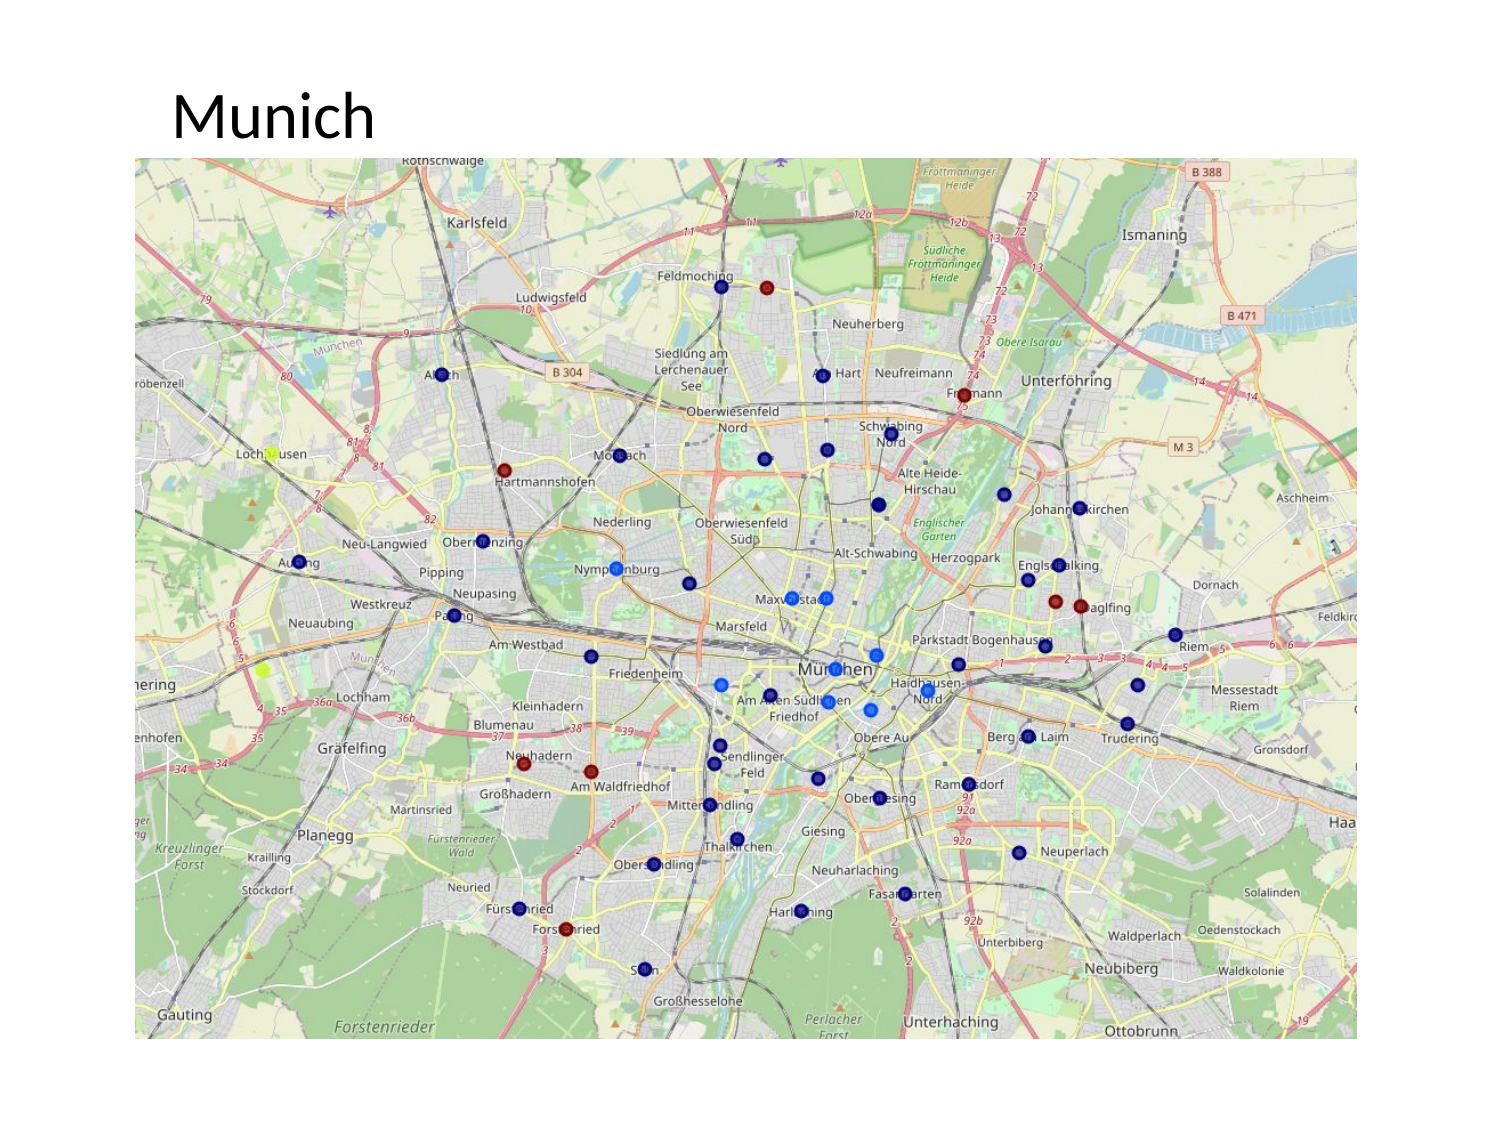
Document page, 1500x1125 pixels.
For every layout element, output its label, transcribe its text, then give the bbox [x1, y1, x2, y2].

text_box Munich [156, 64, 392, 156]
picture [135, 158, 1357, 1039]
